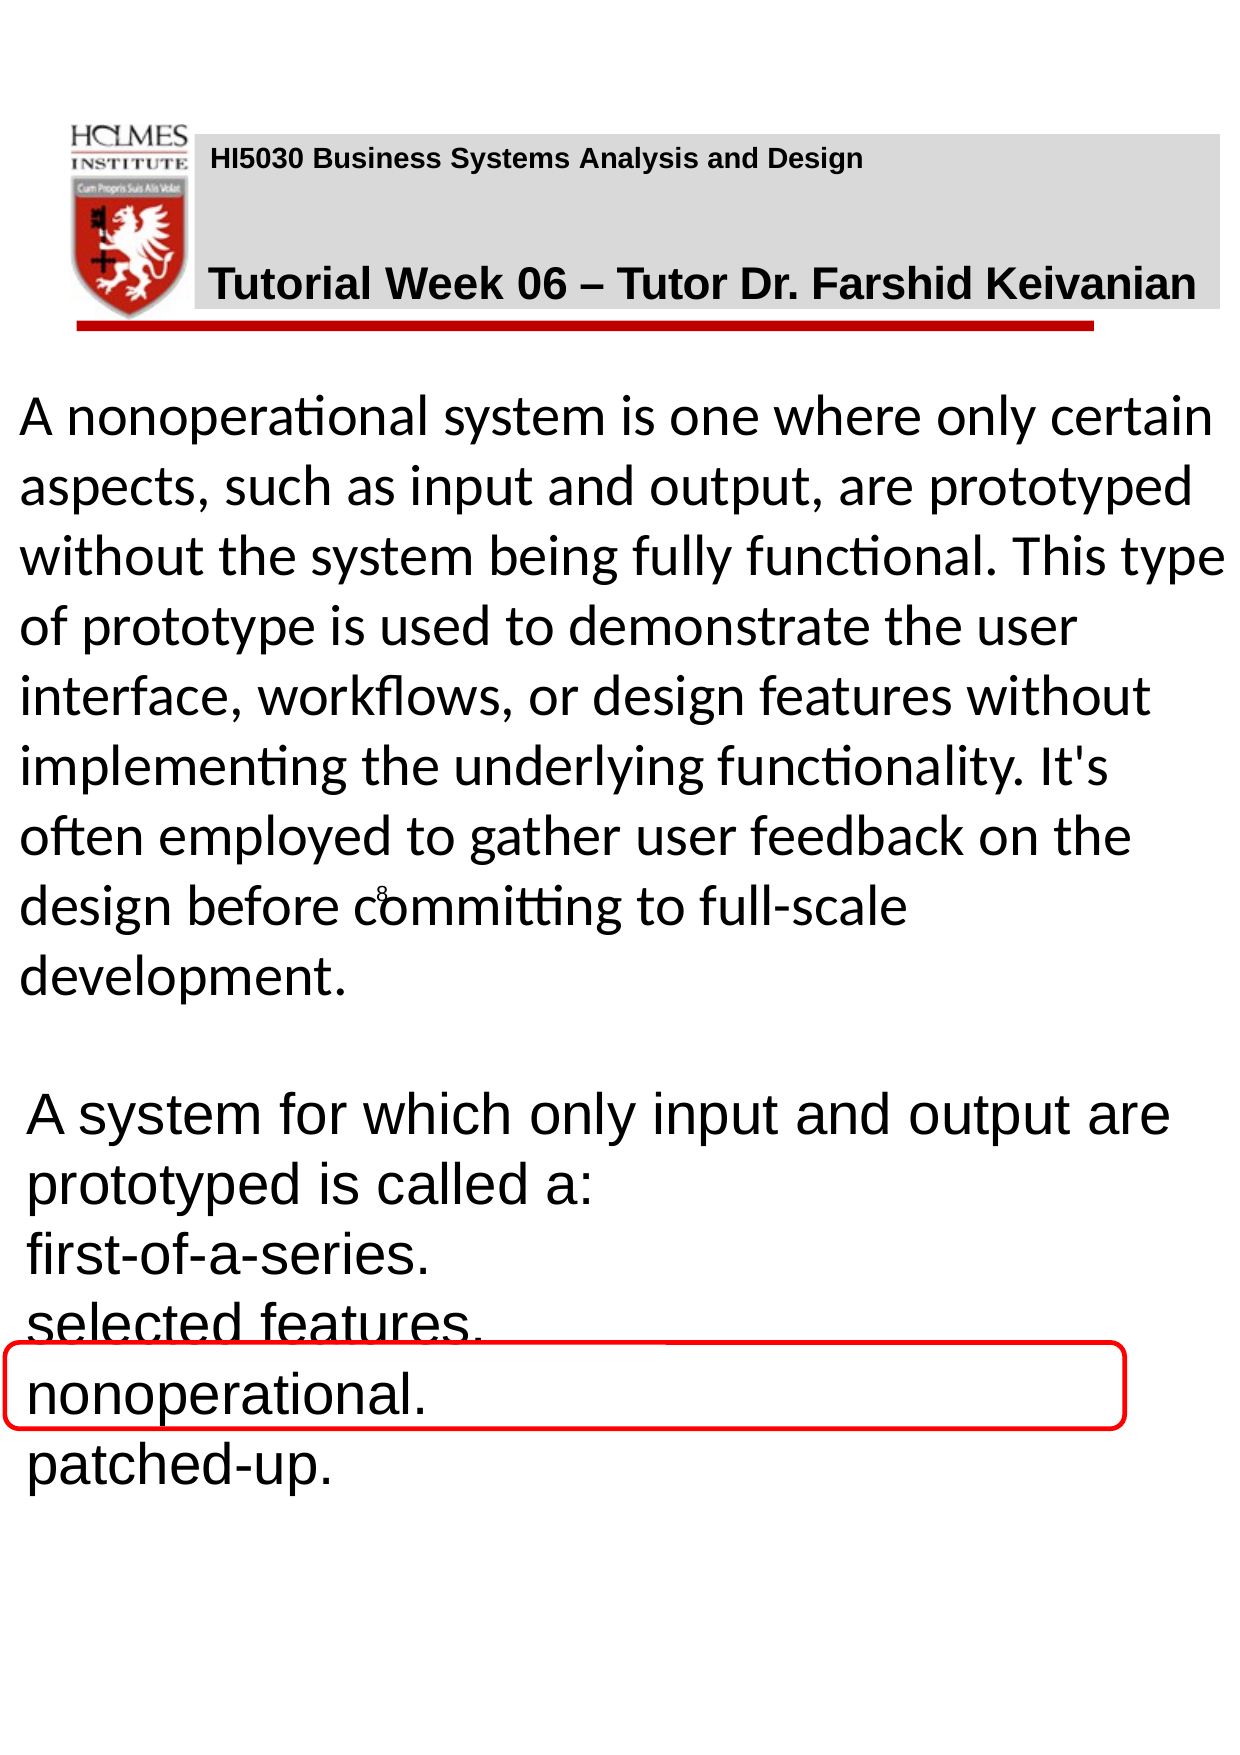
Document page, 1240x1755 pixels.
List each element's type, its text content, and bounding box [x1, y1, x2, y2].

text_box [70, 123, 1095, 332]
text_box A nonoperational system is one where only certain aspects, such as input and output, are prototyped without the system being fully functional. This type of prototype is used to demonstrate the user interface, workflows, or design features without implementing the underlying functionality. It's often employed to gather user feedback on the design before committing to full-scale development. [4, 369, 1240, 1015]
text_box A system for which only input and output are prototyped is called a: first-of-a-series. selected features. nonoperational. patched-up. [11, 1069, 1240, 1504]
text_box HI5030 Business Systems Analysis and Design Tutorial Week 06 – Tutor Dr. Farshid Keivanian [1098, 134, 1220, 309]
text_box [2, 1340, 1127, 1431]
